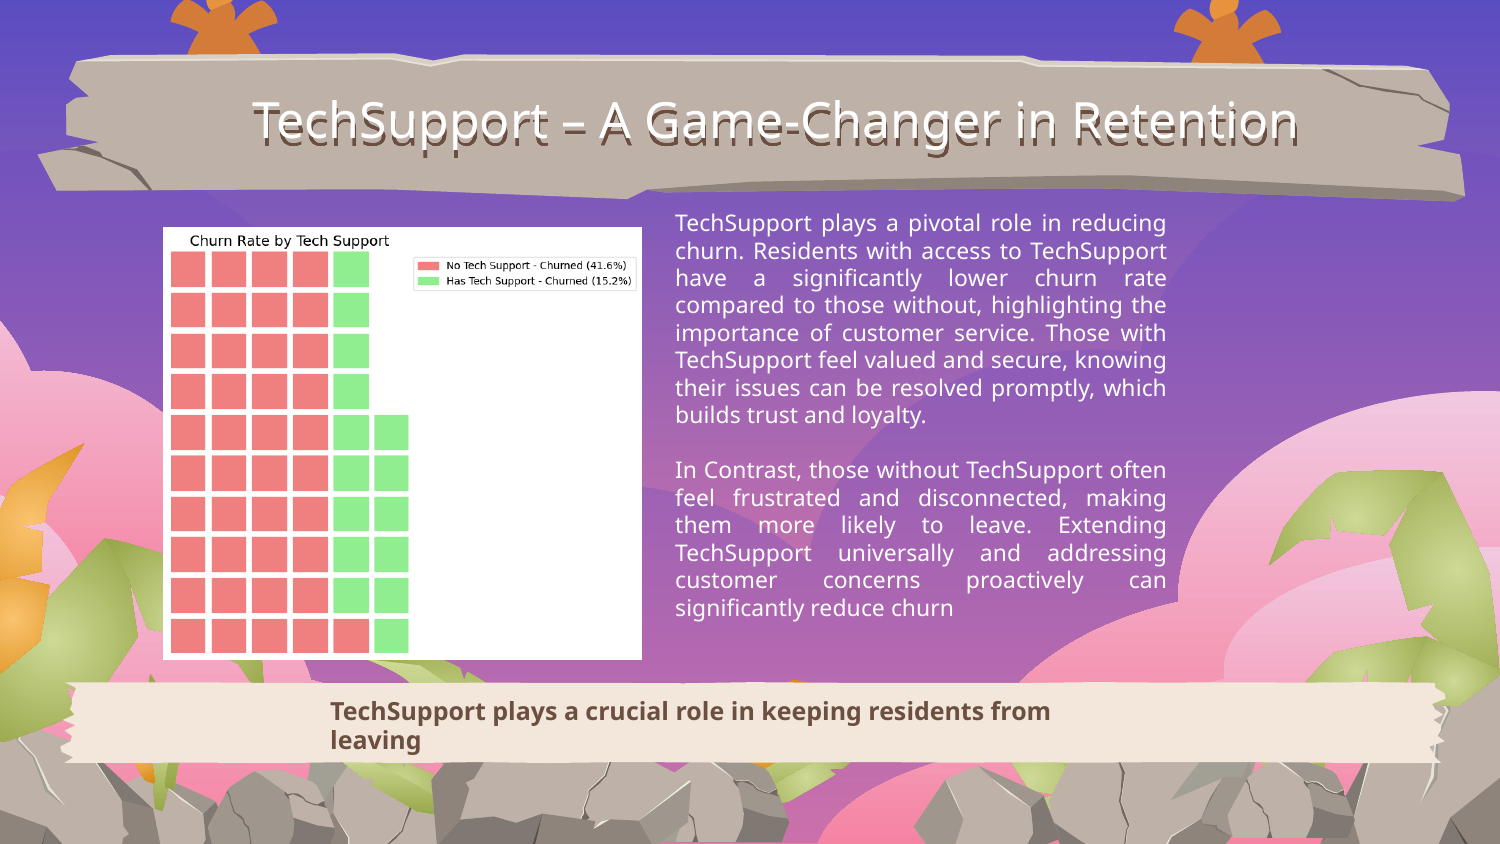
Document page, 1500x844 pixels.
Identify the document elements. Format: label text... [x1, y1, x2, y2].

picture [163, 227, 643, 660]
subtitle TechSupport plays a pivotal role in reducing churn. Residents with access to TechSupport have a significantly lower churn rate compared to those without, highlighting the importance of customer service. Those with TechSupport feel valued and secure, knowing their issues can be resolved promptly, which builds trust and loyalty. In Contrast, those without TechSupport often feel frustrated and disconnected, making them more likely to leave. Extending TechSupport universally and addressing customer concerns proactively can significantly reduce churn [660, 227, 1183, 602]
text_box [60, 682, 315, 764]
text_box TechSupport plays a crucial role in keeping residents from leaving [315, 682, 1149, 768]
text_box [1149, 682, 1446, 764]
title TechSupport – A Game-Changer in Retention [139, 84, 1414, 153]
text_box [0, 474, 131, 651]
